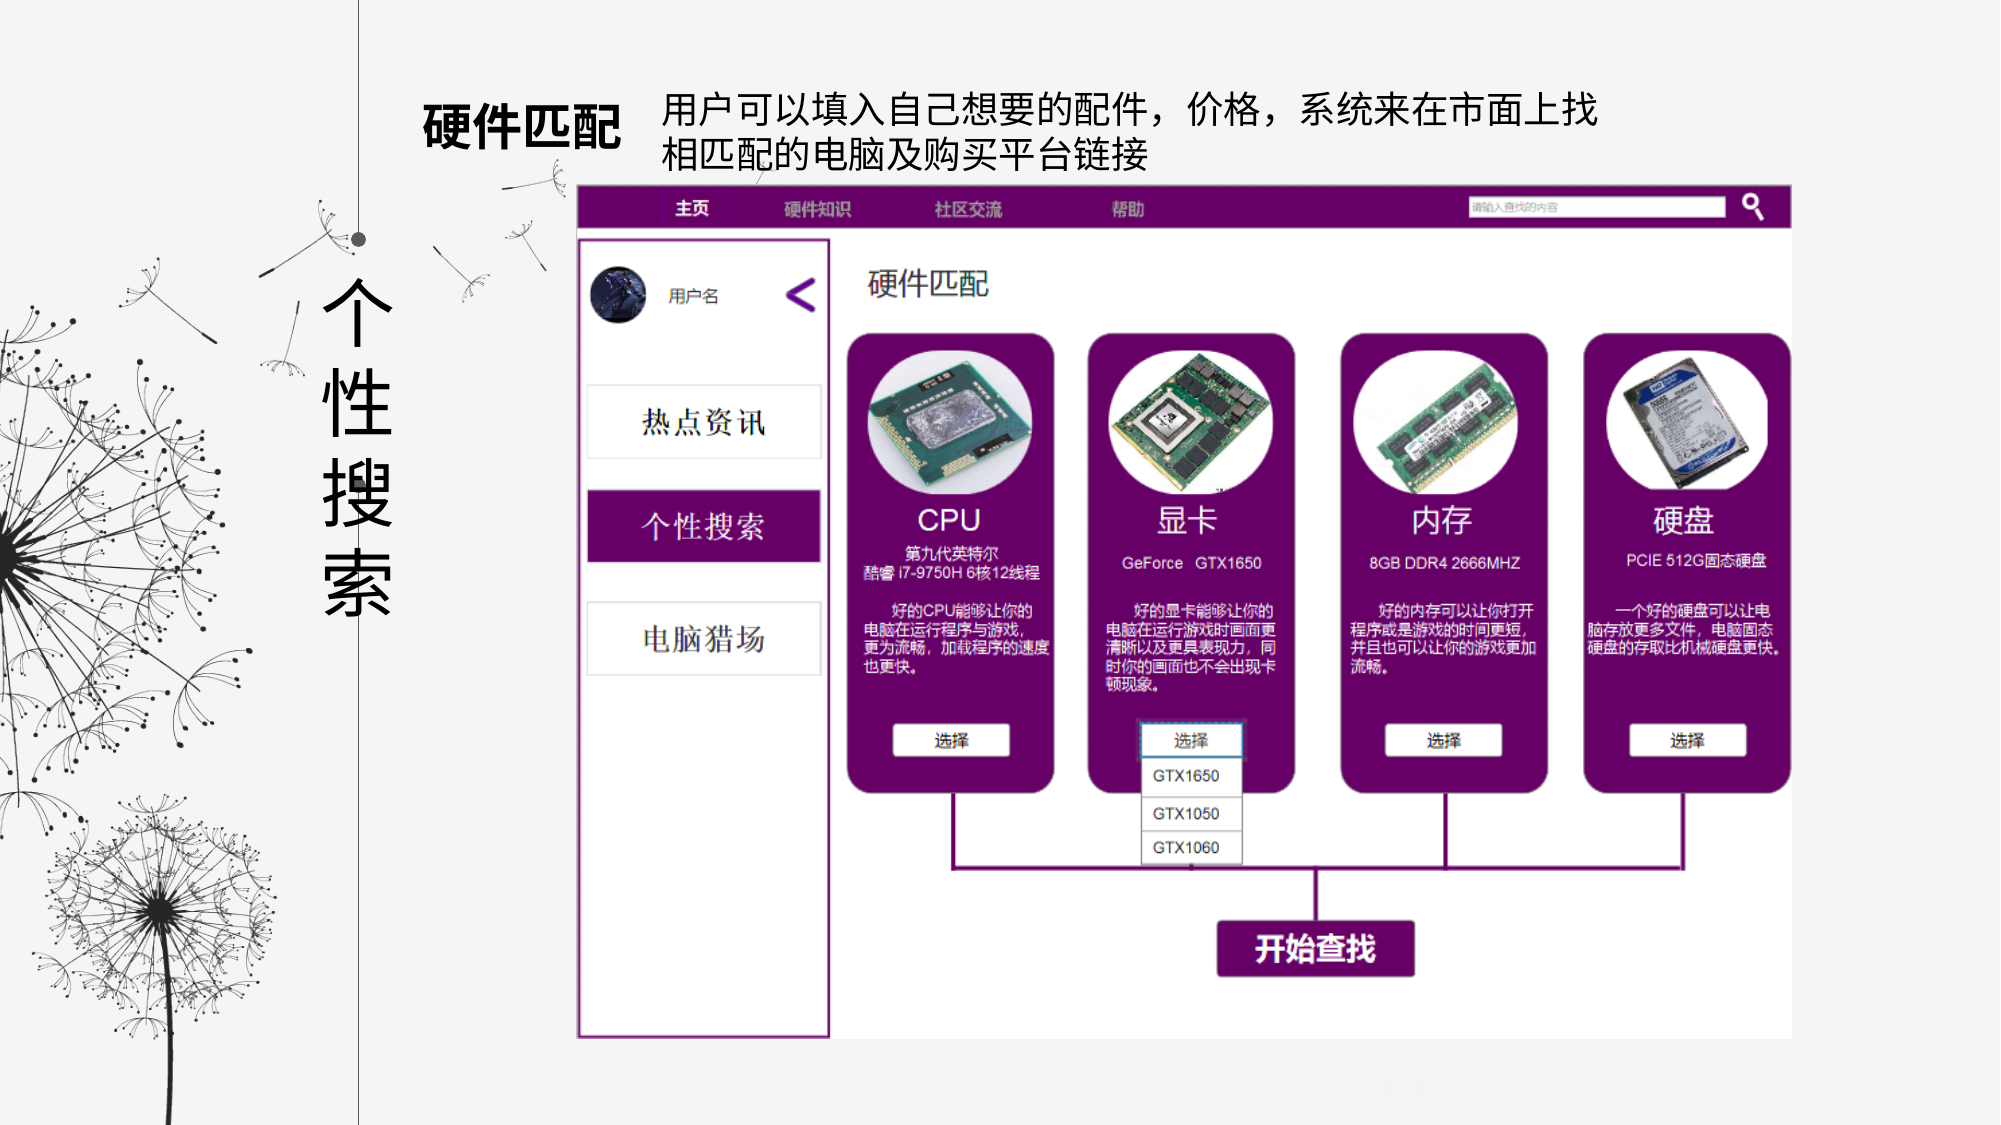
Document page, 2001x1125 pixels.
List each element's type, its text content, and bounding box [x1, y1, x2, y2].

text_box 用户可以填入自己想要的配件，价格，系统来在市面上找相匹配的电脑及购买平台链接 [819, 78, 1647, 182]
picture [575, 184, 1792, 1039]
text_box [0, 0, 815, 1125]
